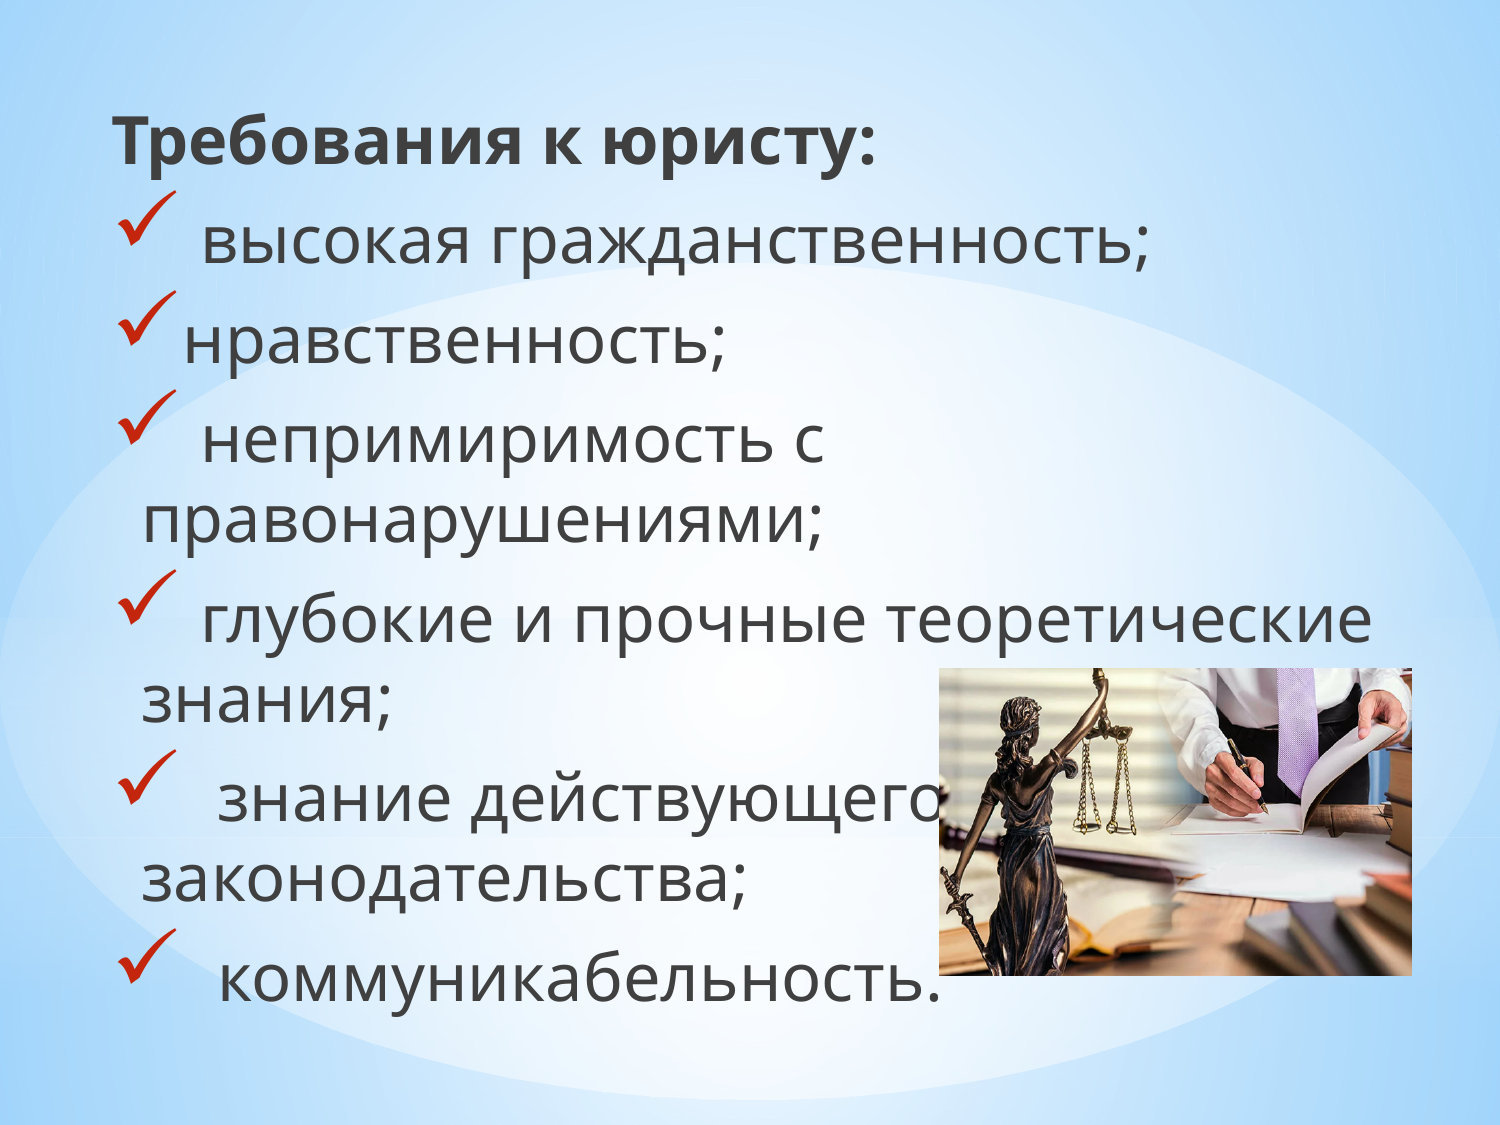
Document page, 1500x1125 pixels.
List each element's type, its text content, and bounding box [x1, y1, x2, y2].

list Требования к юристу: высокая гражданственность; нравственность; непримиримость с правонарушениями; глубокие и прочные теоретические знания; знание действующего законодательства; коммуникабельность. [88, 90, 1447, 1047]
picture [939, 668, 1413, 977]
